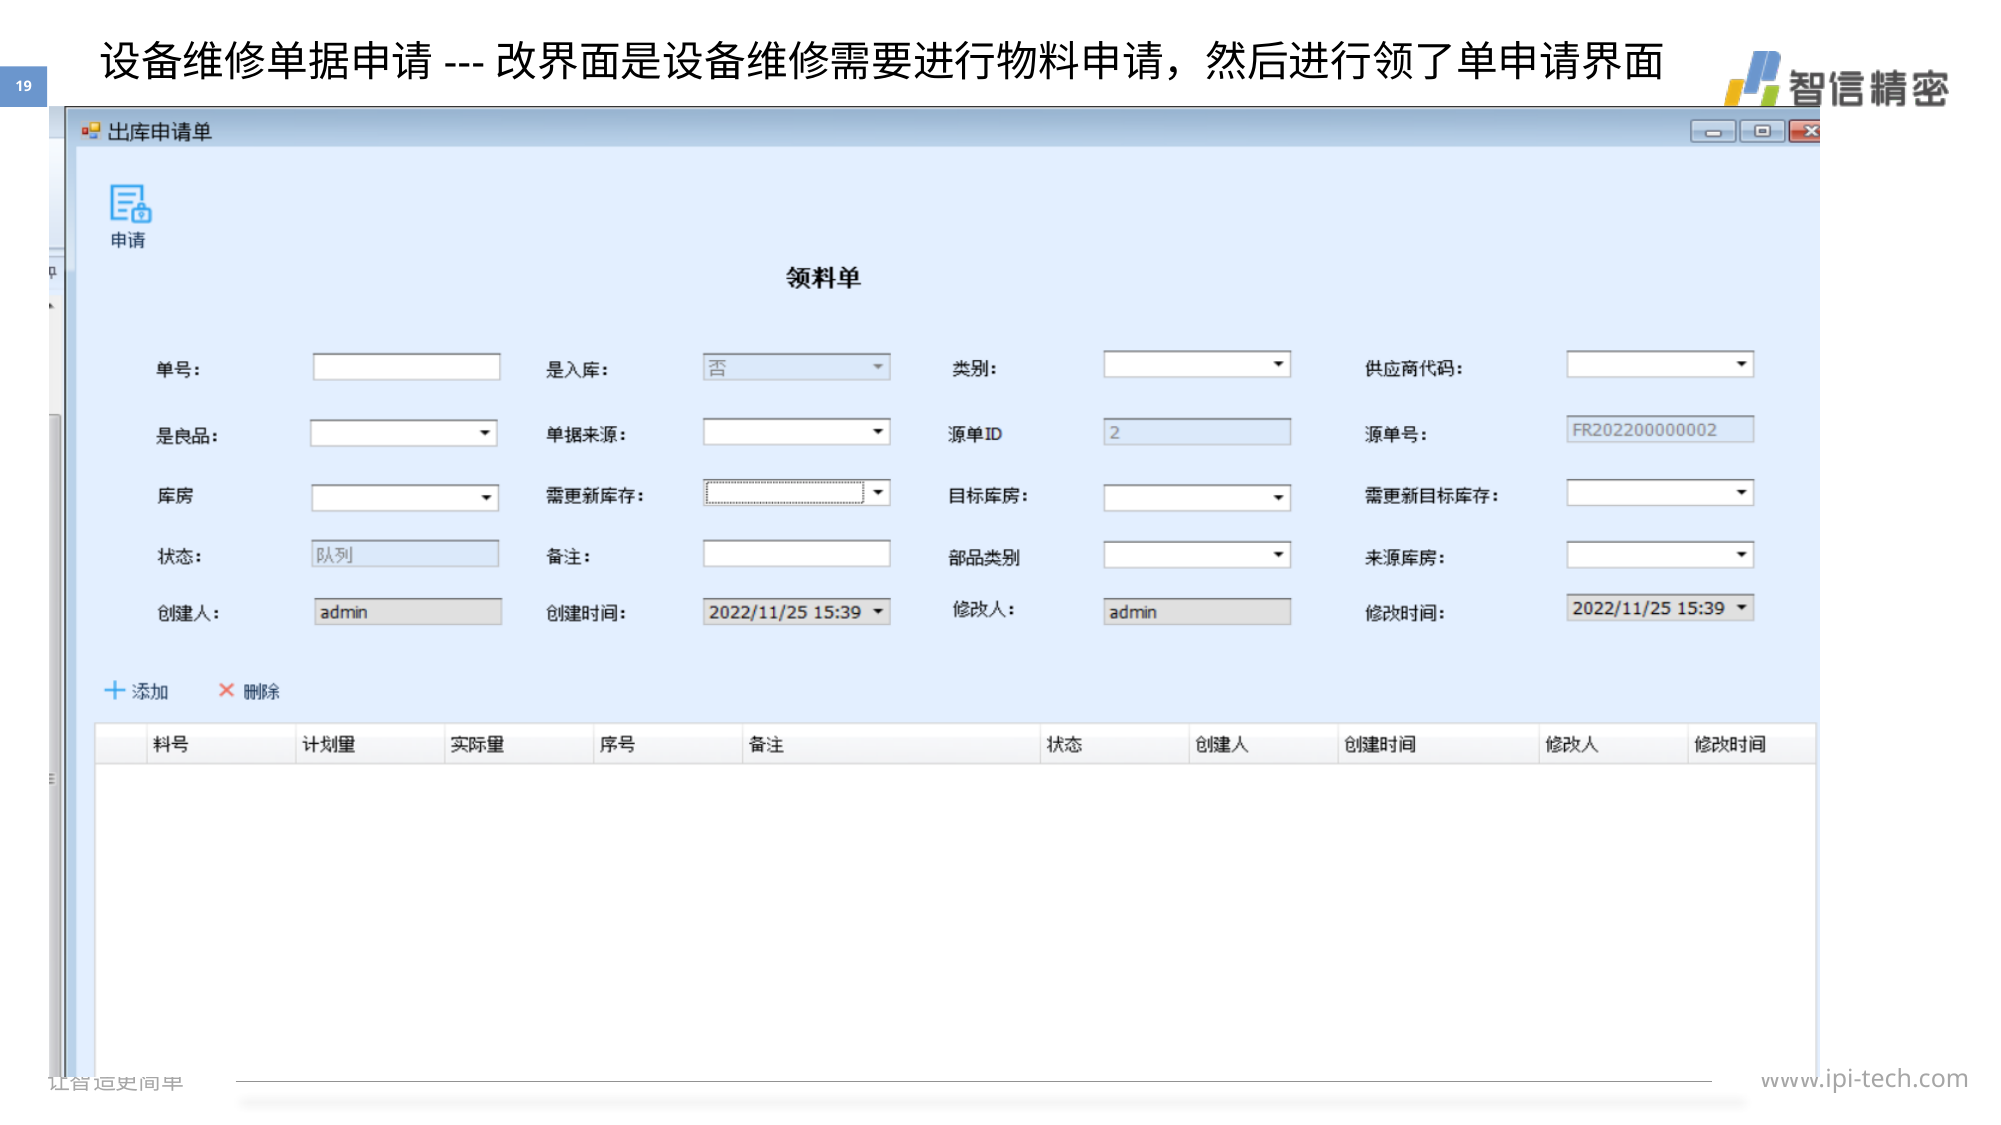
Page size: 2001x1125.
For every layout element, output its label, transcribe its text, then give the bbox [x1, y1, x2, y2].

text_box 设备维修单据申请---改界面是设备维修需要进行物料申请，然后进行领了单申请界面 [84, 27, 1879, 183]
picture [48, 106, 1820, 1077]
picture [1879, 51, 1949, 116]
